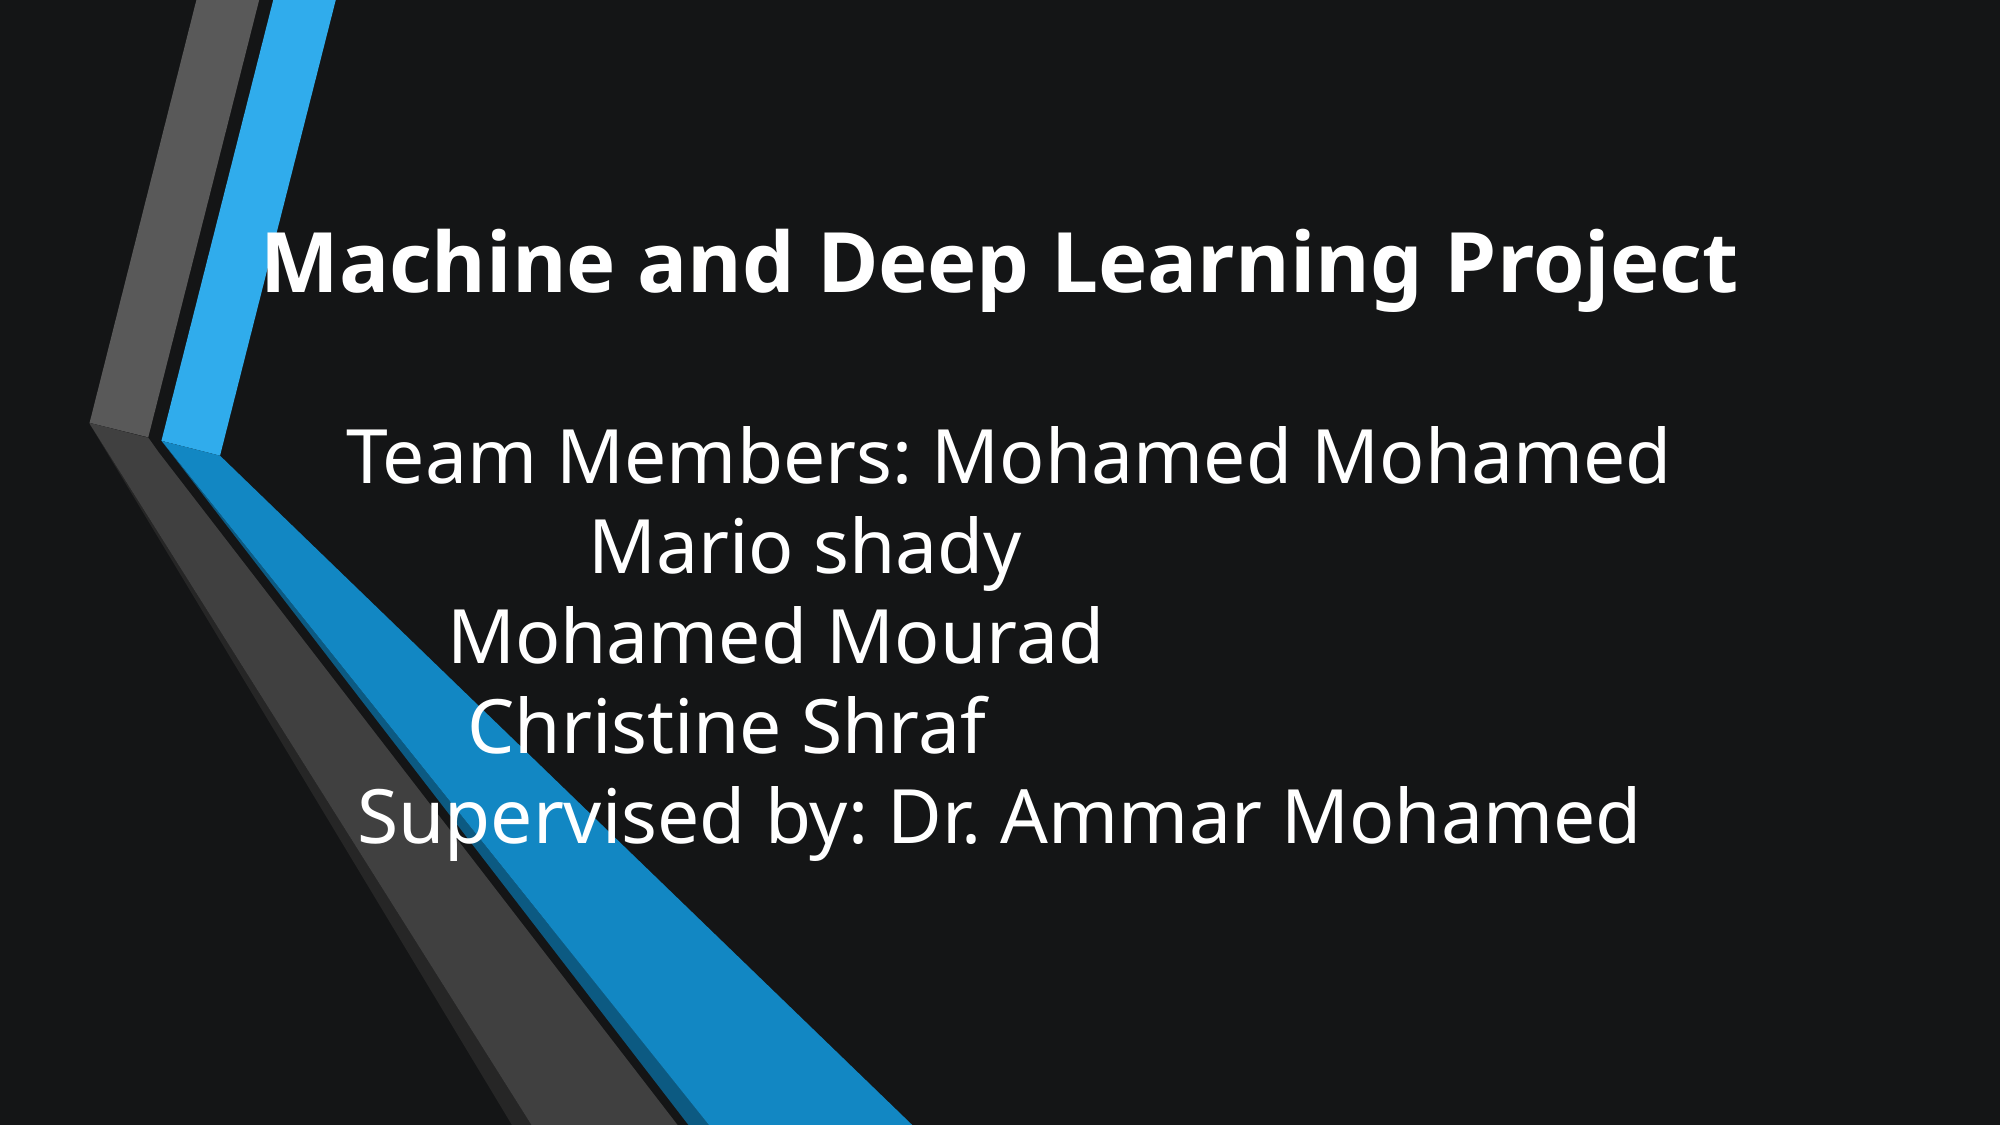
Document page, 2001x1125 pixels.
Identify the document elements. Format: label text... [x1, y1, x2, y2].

text_box Machine and Deep Learning Project Team Members: Mohamed Mohamed Mario shady Mohamed Mourad Christine Shraf Supervised by: Dr. Ammar Mohamed [194, 201, 1806, 867]
